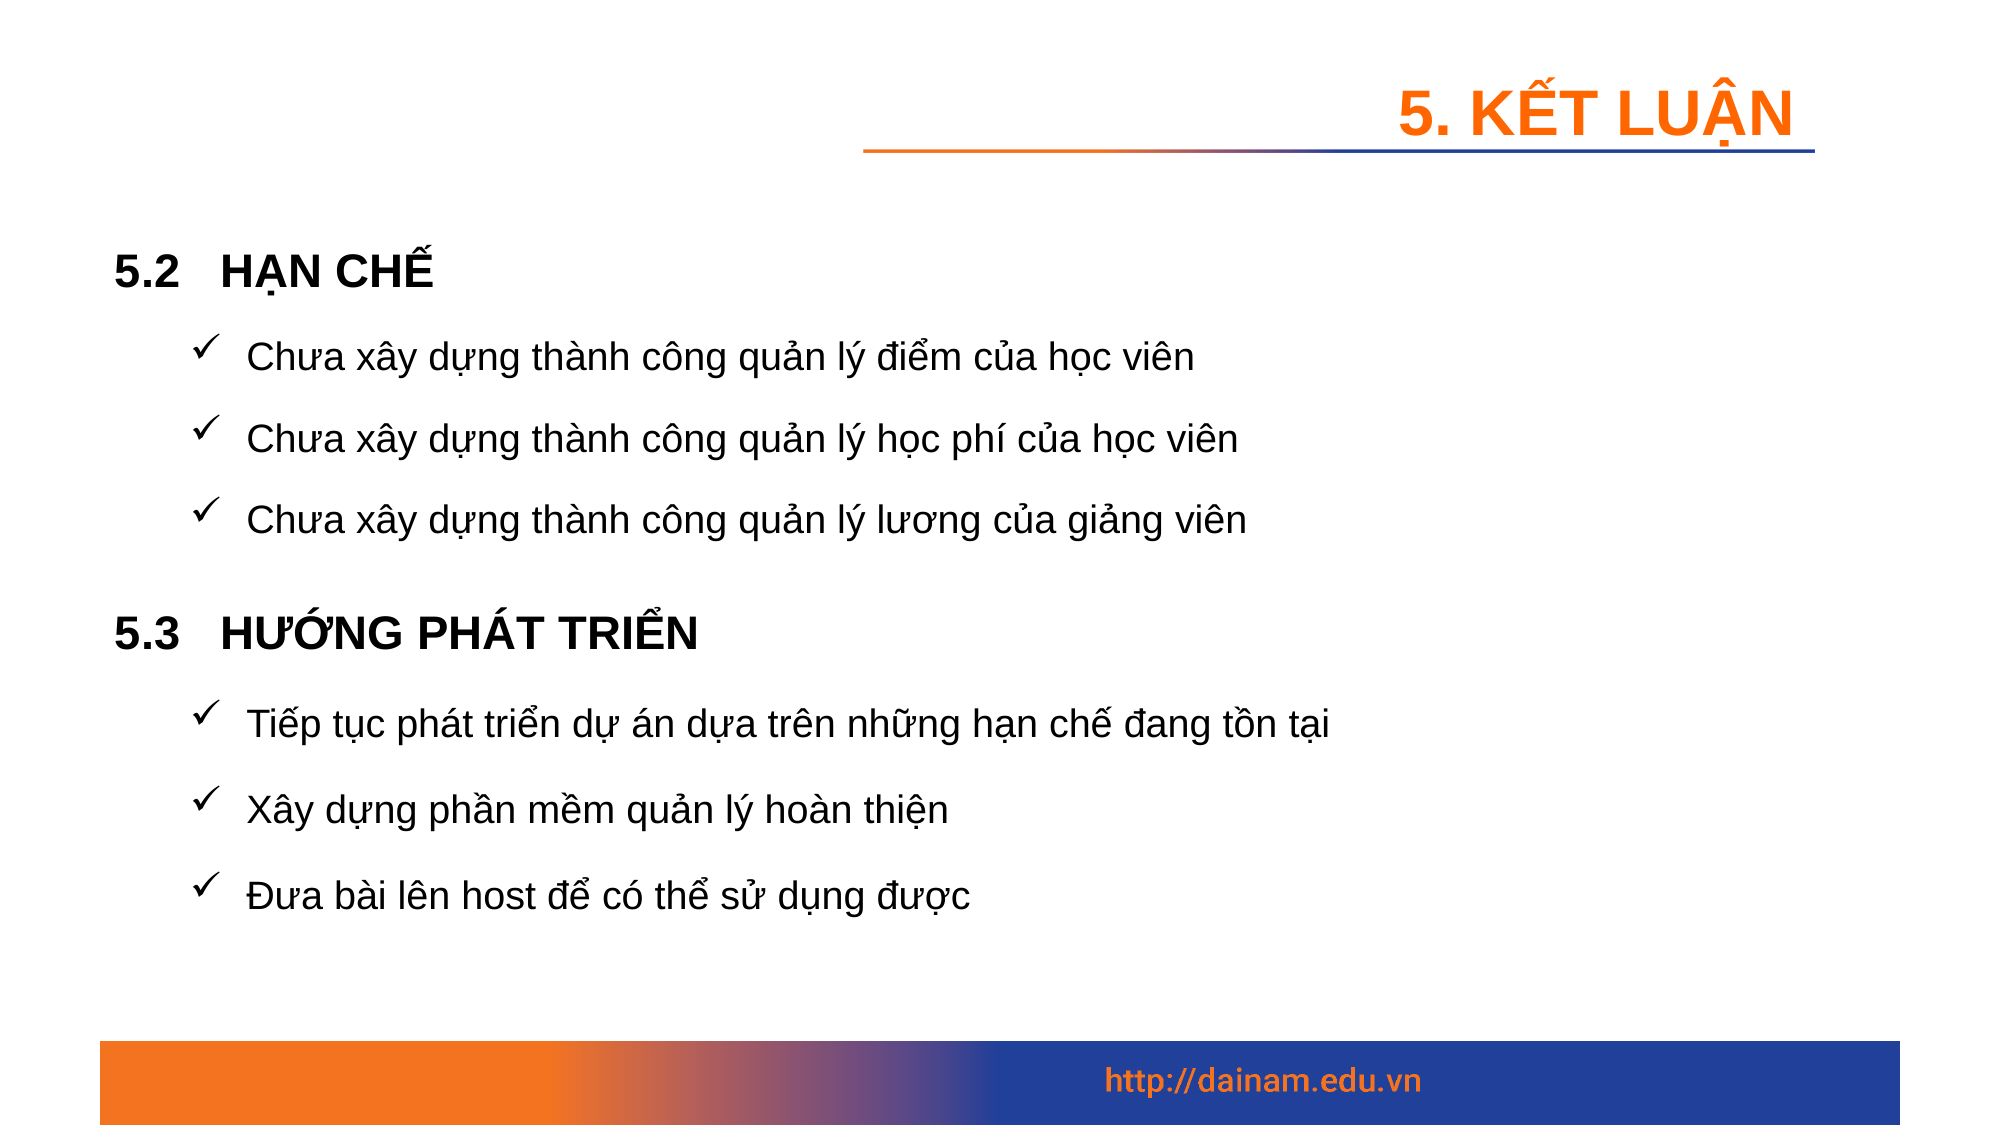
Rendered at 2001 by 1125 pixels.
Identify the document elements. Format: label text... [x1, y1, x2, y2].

list 5.2 HẠN CHẾ Chưa xây dựng thành công quản lý điểm của học viên Chưa xây dựng thành công quản lý học phí của học viên Chưa xây dựng thành công quản lý lương của giảng viên 5.3 HƯỚNG PHÁT TRIỂN Tiếp tục phát triển dự án dựa trên những hạn chế đang tồn tại Xây dựng phần mềm quản lý hoàn thiện Đưa bài lên host để có thể sử dụng được [100, 193, 1900, 1041]
picture [863, 149, 1815, 153]
picture [99, 1041, 1900, 1125]
text_box 5. KẾT LUẬN [783, 63, 1810, 156]
